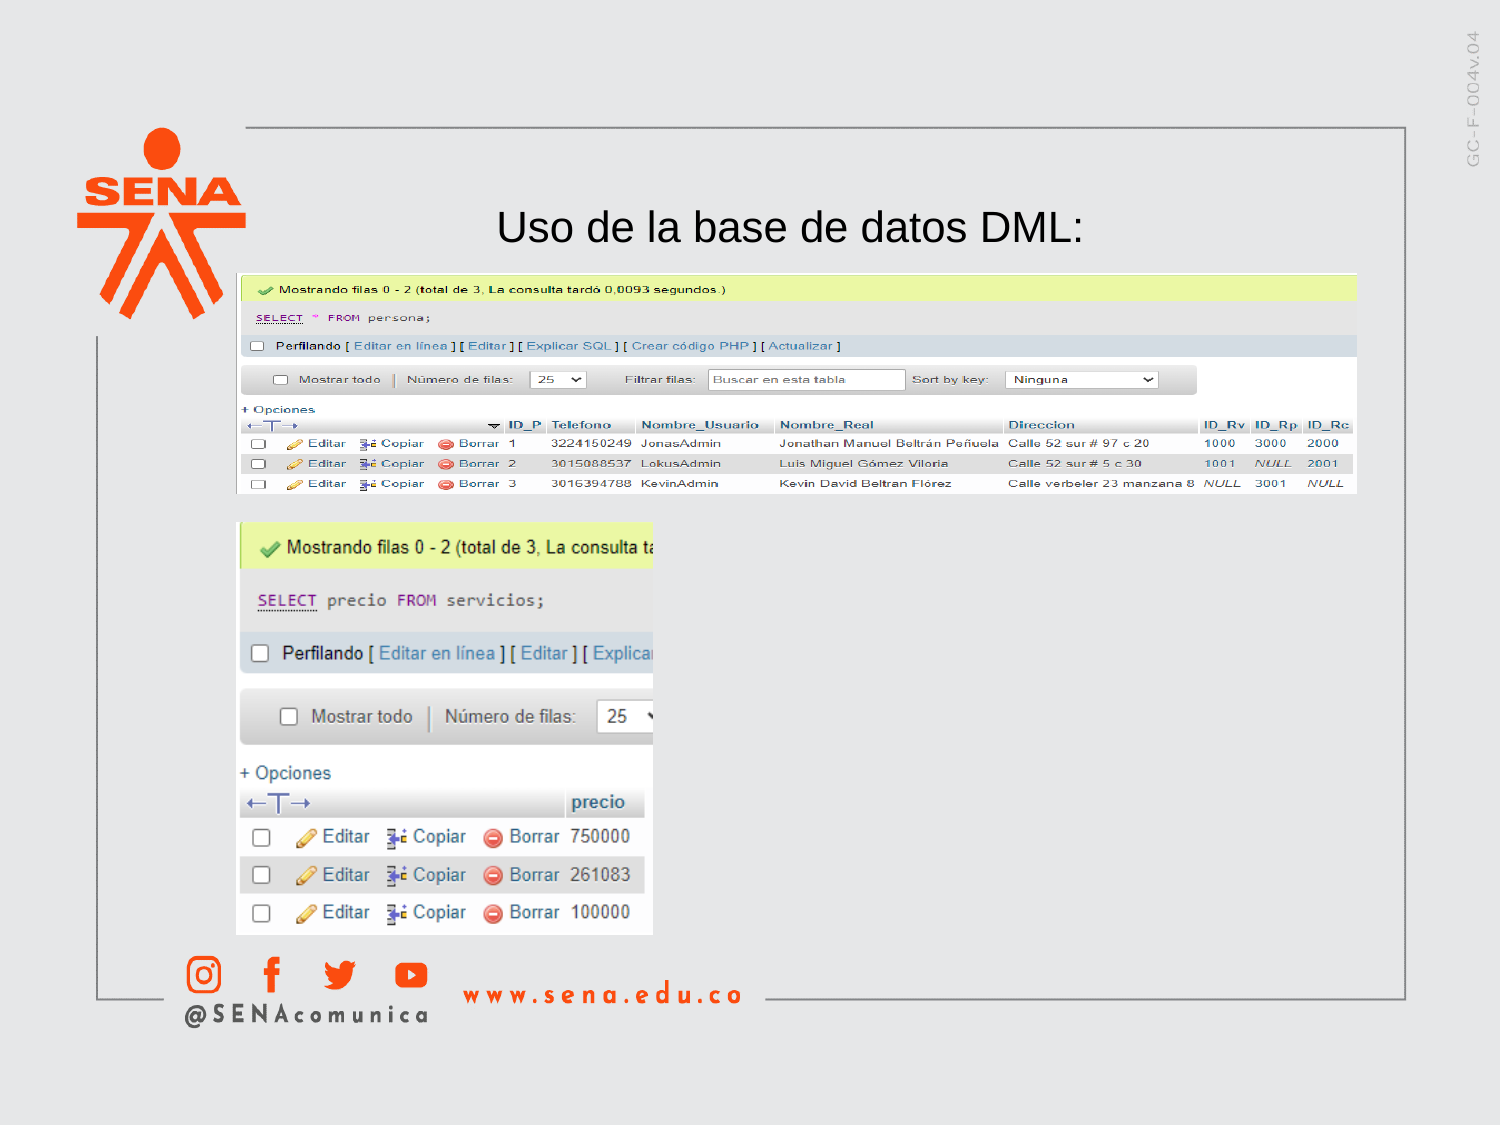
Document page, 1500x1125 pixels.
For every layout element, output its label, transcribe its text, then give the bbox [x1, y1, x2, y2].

picture [0, 0, 1500, 1125]
title Uso de la base de datos DML: [225, 174, 1357, 282]
